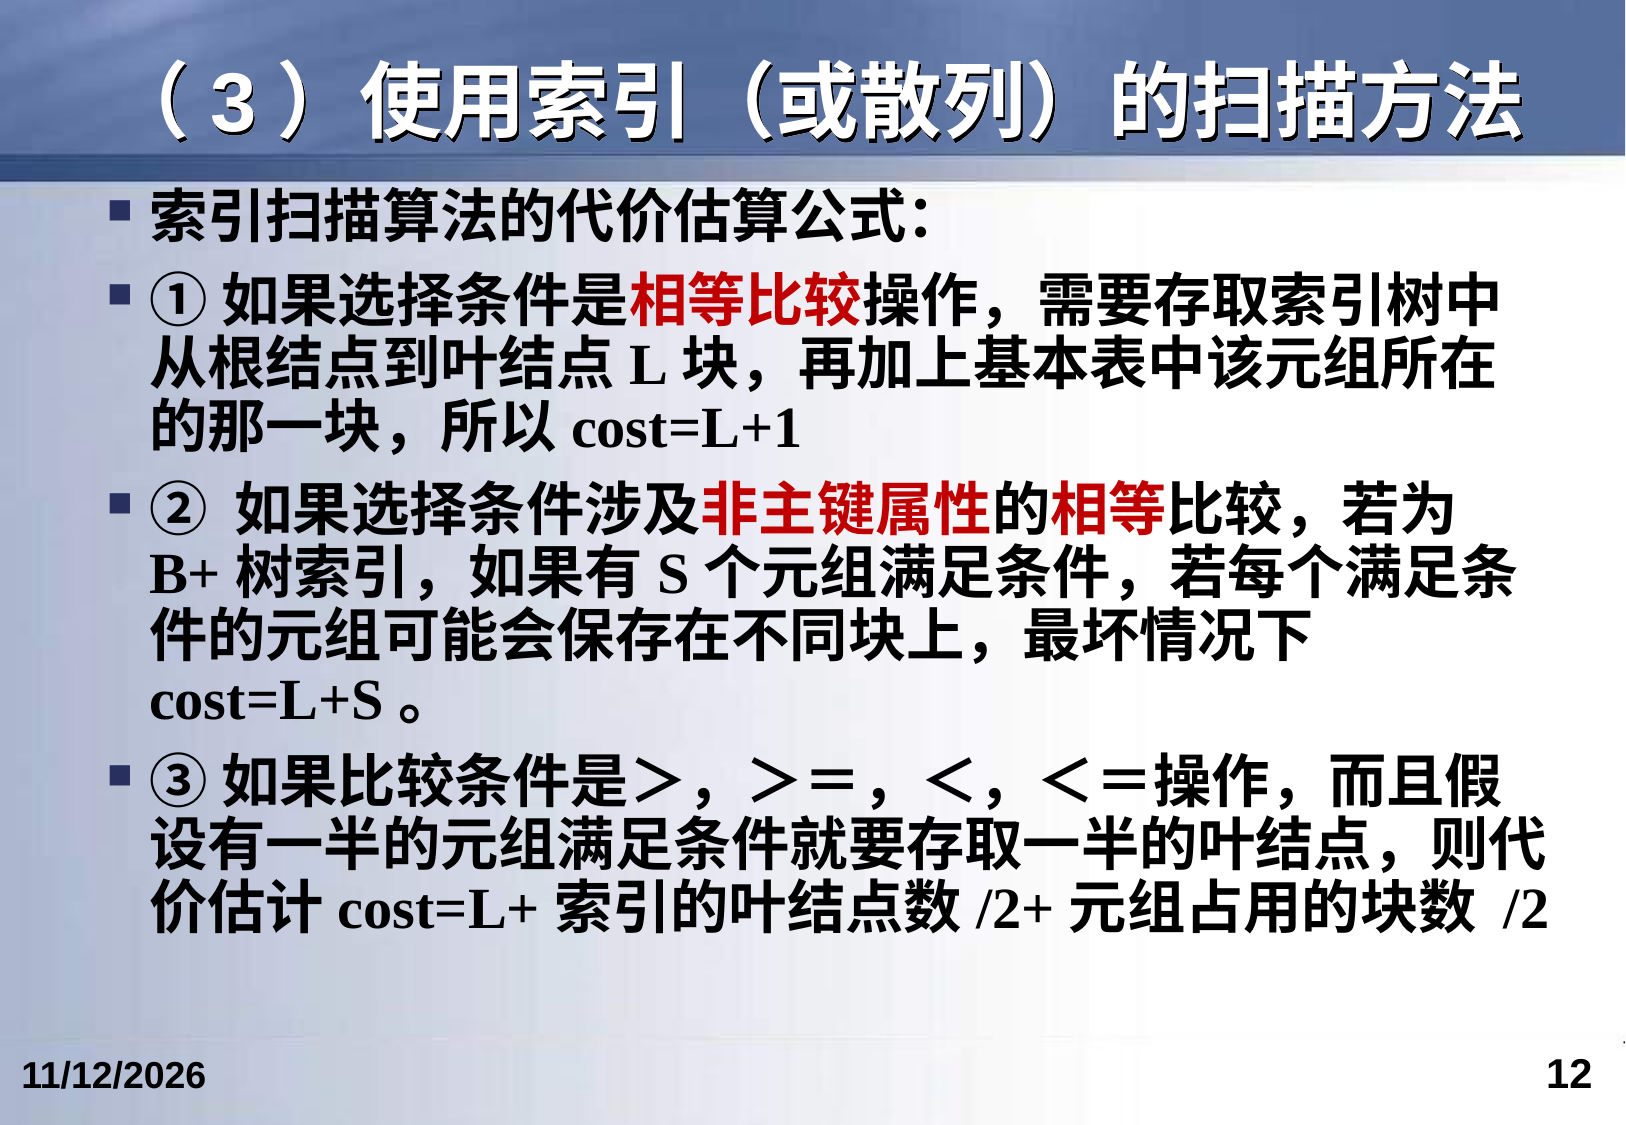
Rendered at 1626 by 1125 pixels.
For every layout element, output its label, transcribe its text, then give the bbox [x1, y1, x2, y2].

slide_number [2, 1041, 380, 1125]
title （3）使用索引（或散列）的扫描方法 [106, 59, 1554, 150]
list 索引扫描算法的代价估算公式： ①如果选择条件是相等比较操作，需要存取索引树中从根结点到叶结点L块，再加上基本表中该元组所在的那一块，所以cost=L+1 ② 如果选择条件涉及非主键属性的相等比较，若为B+树索引，如果有S个元组满足条件，若每个满足条件的元组可能会保存在不同块上，最坏情况下cost=L+S。 ③如果比较条件是＞，＞＝，＜，＜＝操作，而且假设有一半的元组满足条件就要存取一半的叶结点，则代价估计cost=L+索引的叶结点数/2+元组占用的块数 /2 [106, 187, 1554, 892]
picture [0, 0, 1626, 1125]
slide_number 12 [1201, 1037, 1612, 1124]
